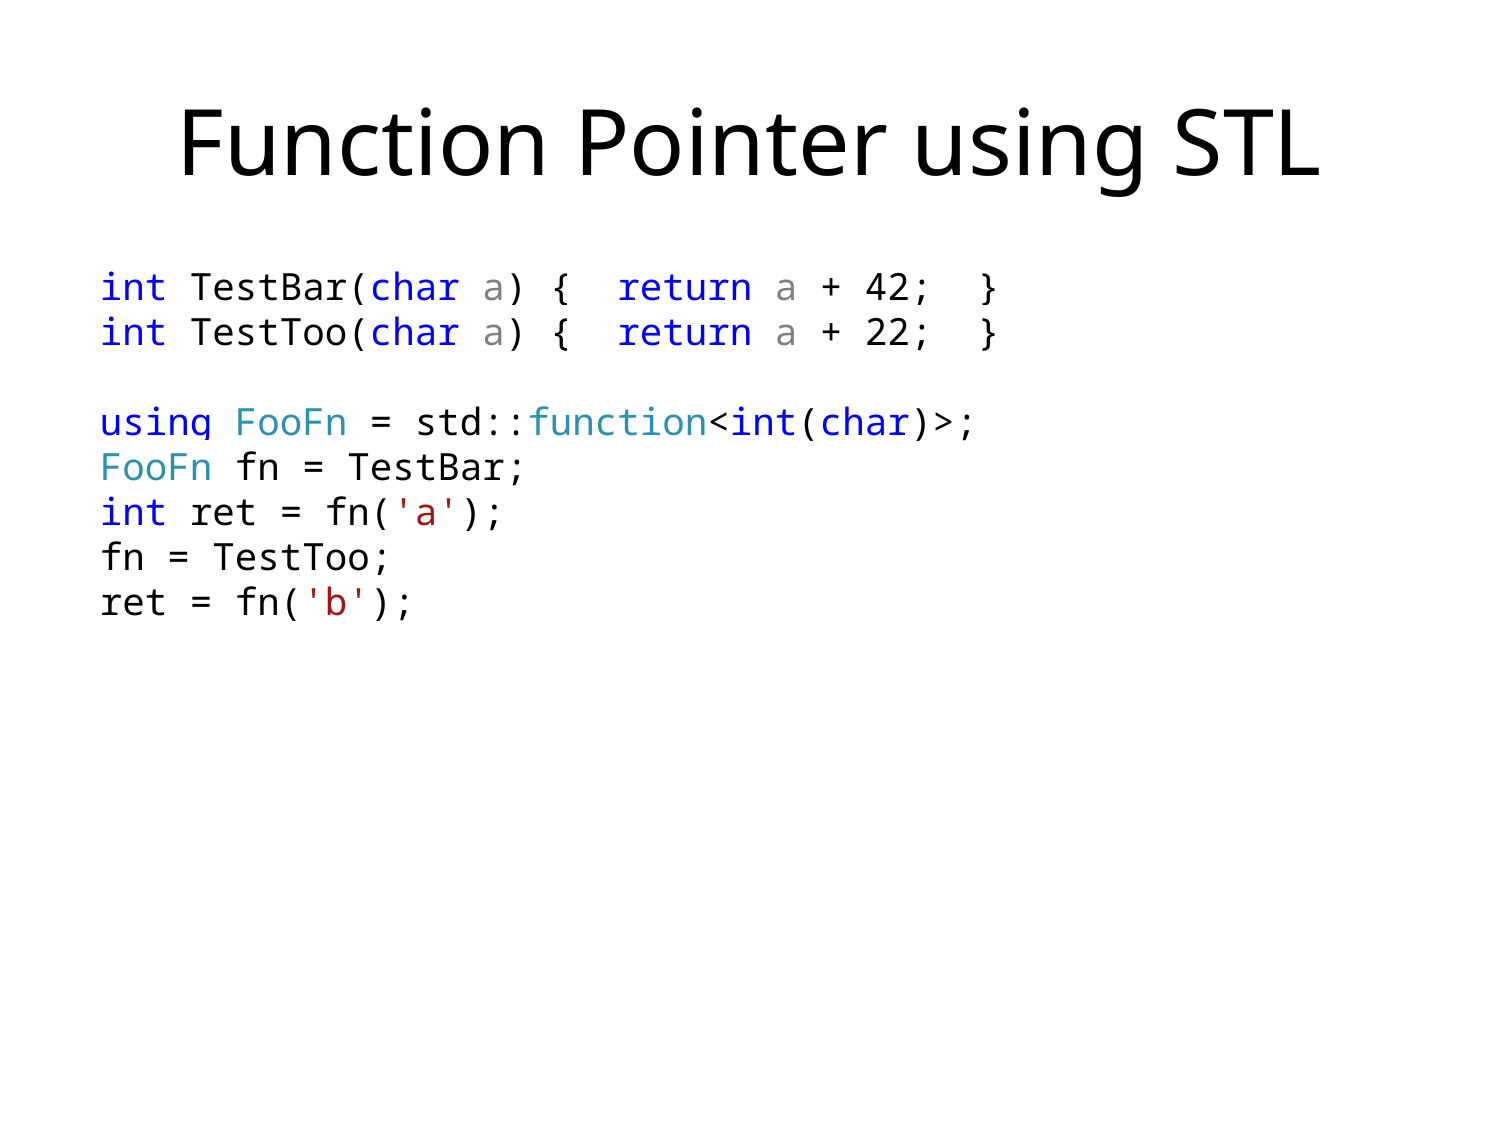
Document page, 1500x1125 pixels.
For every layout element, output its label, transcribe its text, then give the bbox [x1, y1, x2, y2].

text_box int TestBar(char a) { return a + 42; } int TestToo(char a) { return a + 22; } using FooFn = std::function<int(char)>; FooFn fn = TestBar; int ret = fn('a'); fn = TestToo; ret = fn('b'); [85, 255, 1353, 721]
title Function Pointer using STL [75, 45, 1425, 233]
